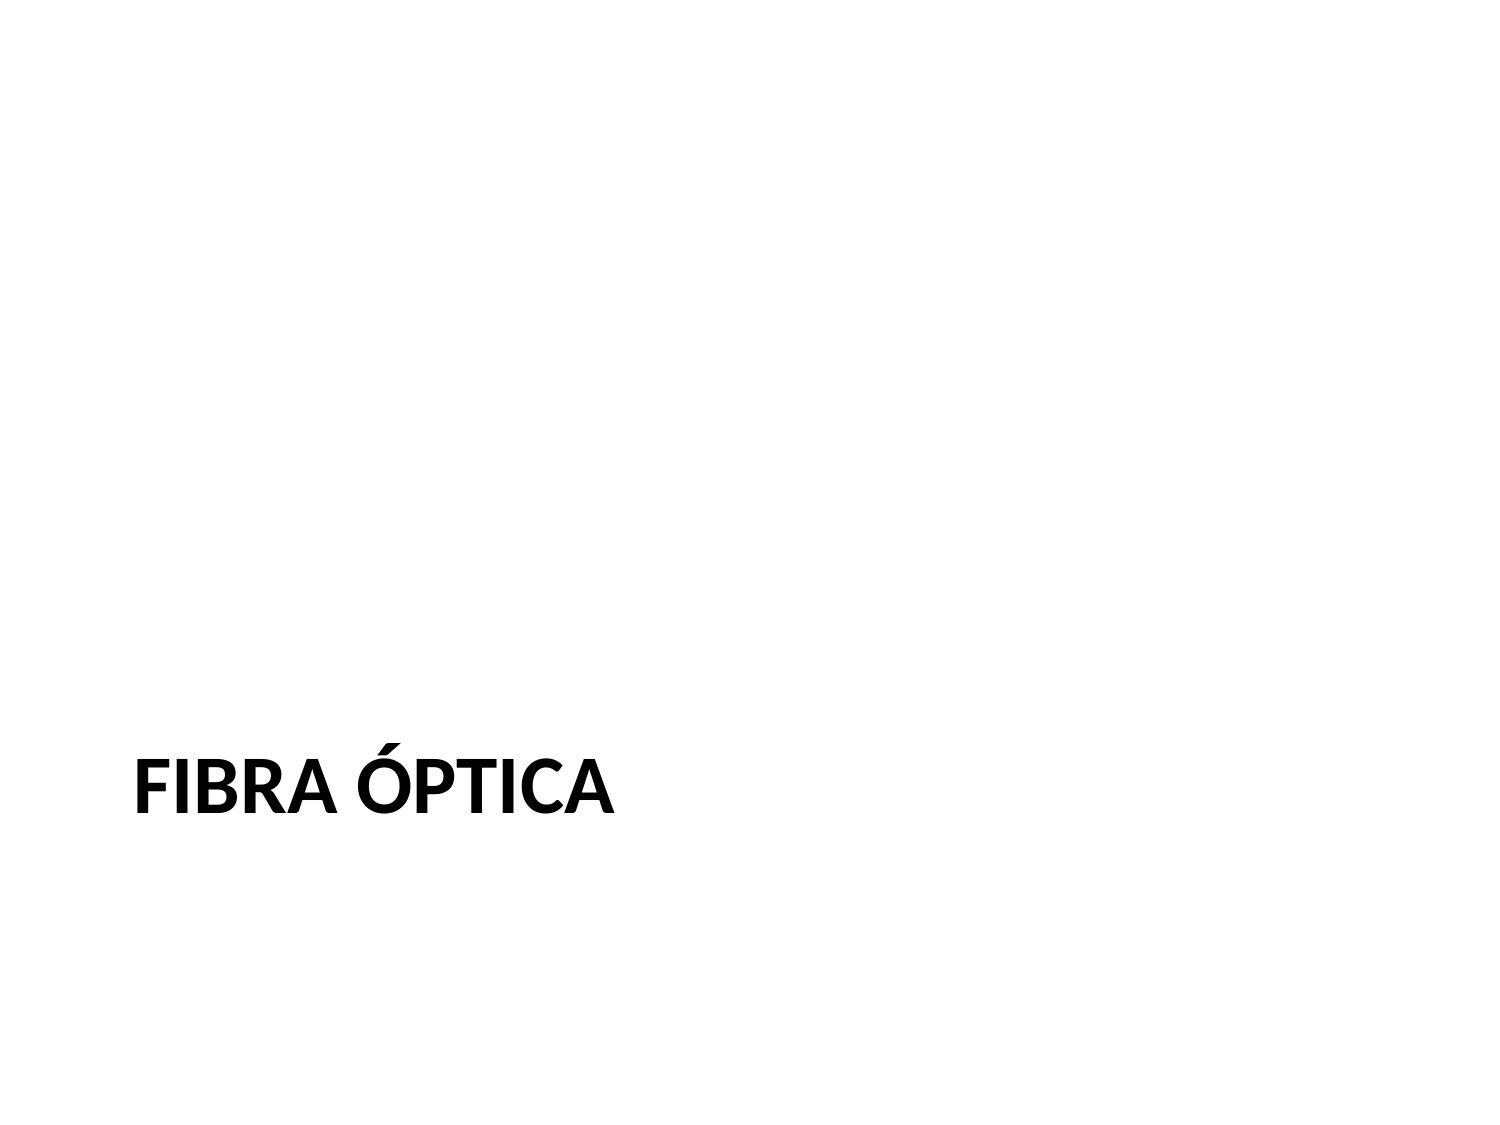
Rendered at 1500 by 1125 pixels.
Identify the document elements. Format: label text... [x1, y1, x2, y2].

title Fibra óptica [118, 722, 1394, 947]
